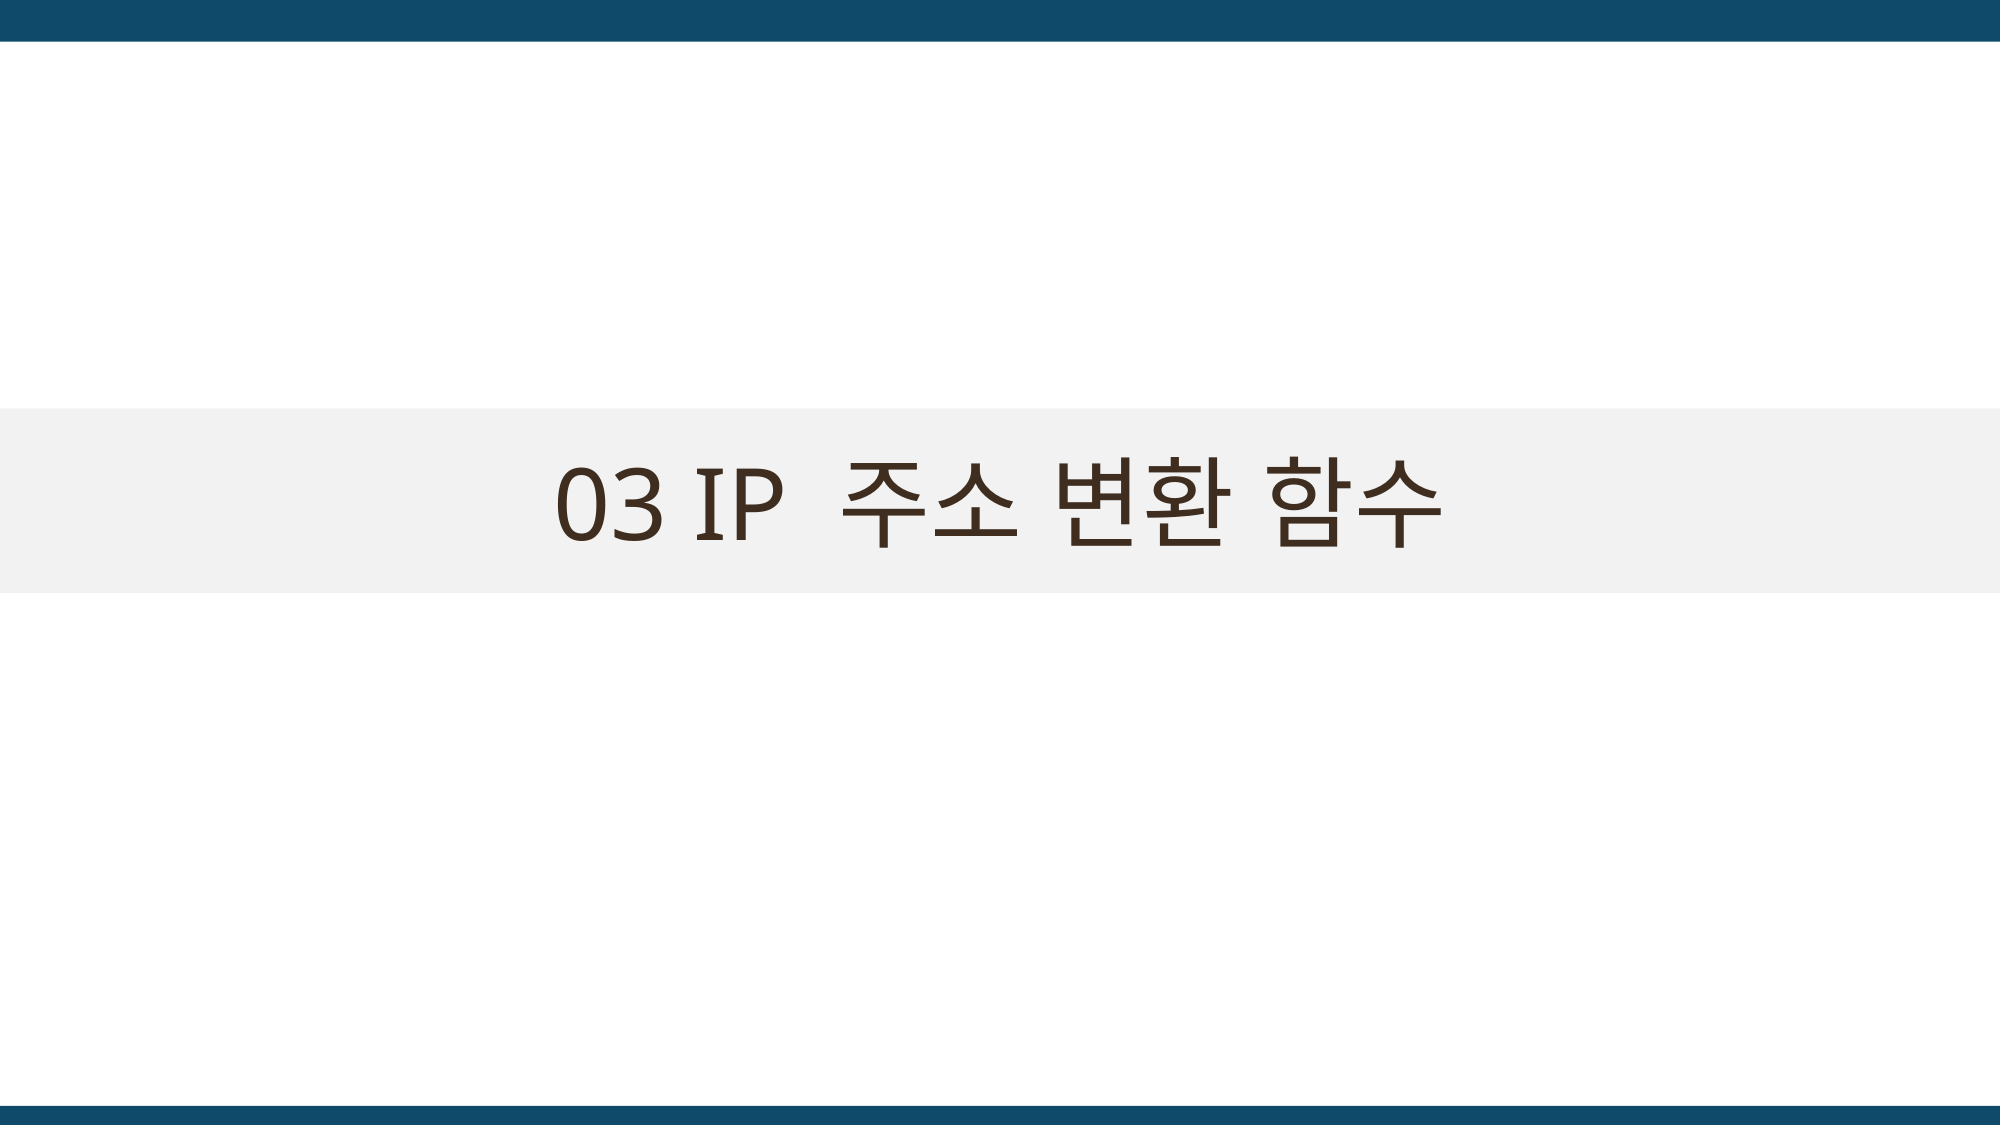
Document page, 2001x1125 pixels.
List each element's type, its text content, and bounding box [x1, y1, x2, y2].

title 03 IP 주소 변환 함수 [0, 408, 2000, 594]
